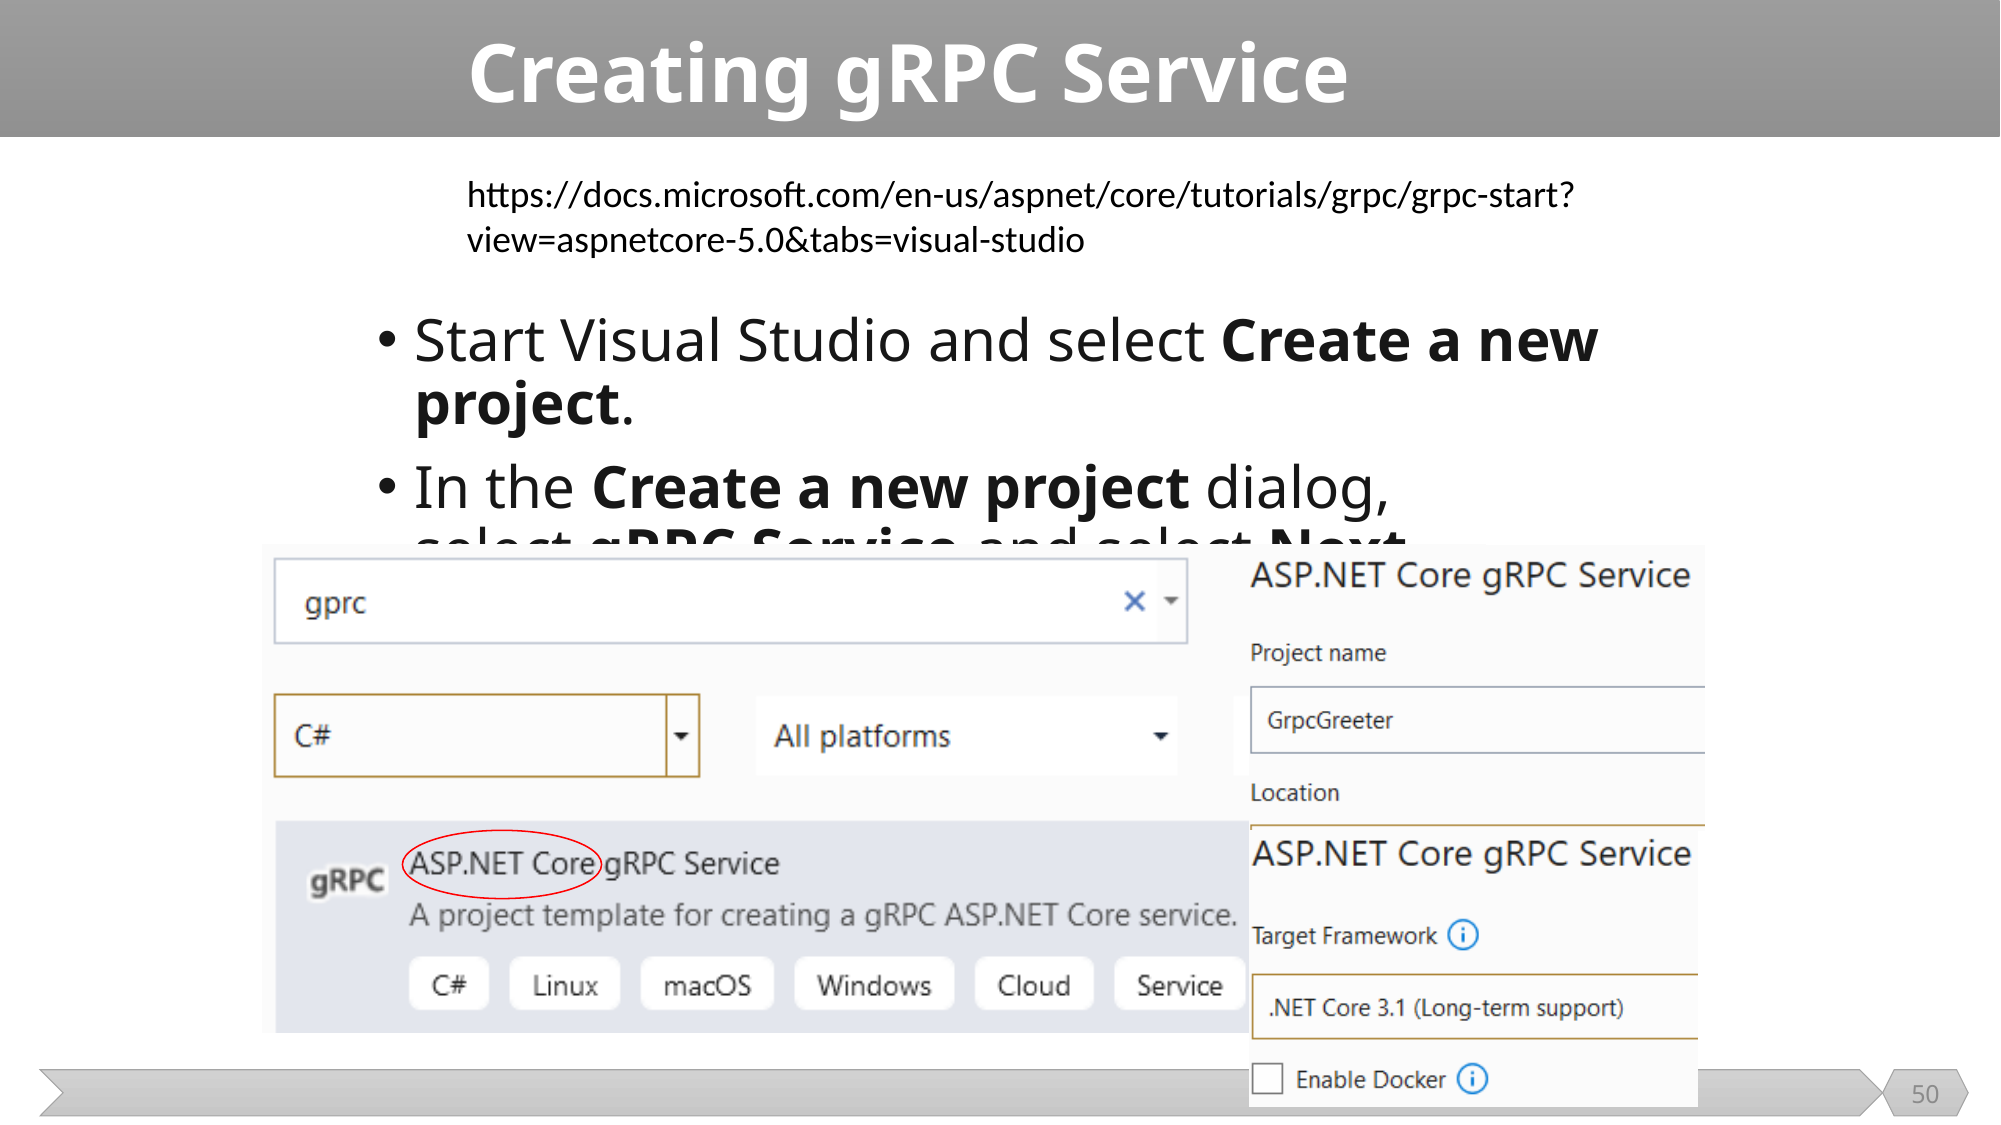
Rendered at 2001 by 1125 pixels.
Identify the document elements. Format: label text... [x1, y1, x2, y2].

picture [262, 544, 1705, 1107]
list Start Visual Studio and select Create a new project. In the Create a new project dialog, select gRPC Service and select Next [362, 303, 1719, 613]
text_box https://docs.microsoft.com/en-us/aspnet/core/tutorials/grpc/grpc-start?view=aspnetcore-5.0&tabs=visual-studio [452, 162, 1738, 268]
slide_number 50 [1882, 1065, 1969, 1125]
title Creating gRPC Service [452, 24, 1738, 128]
